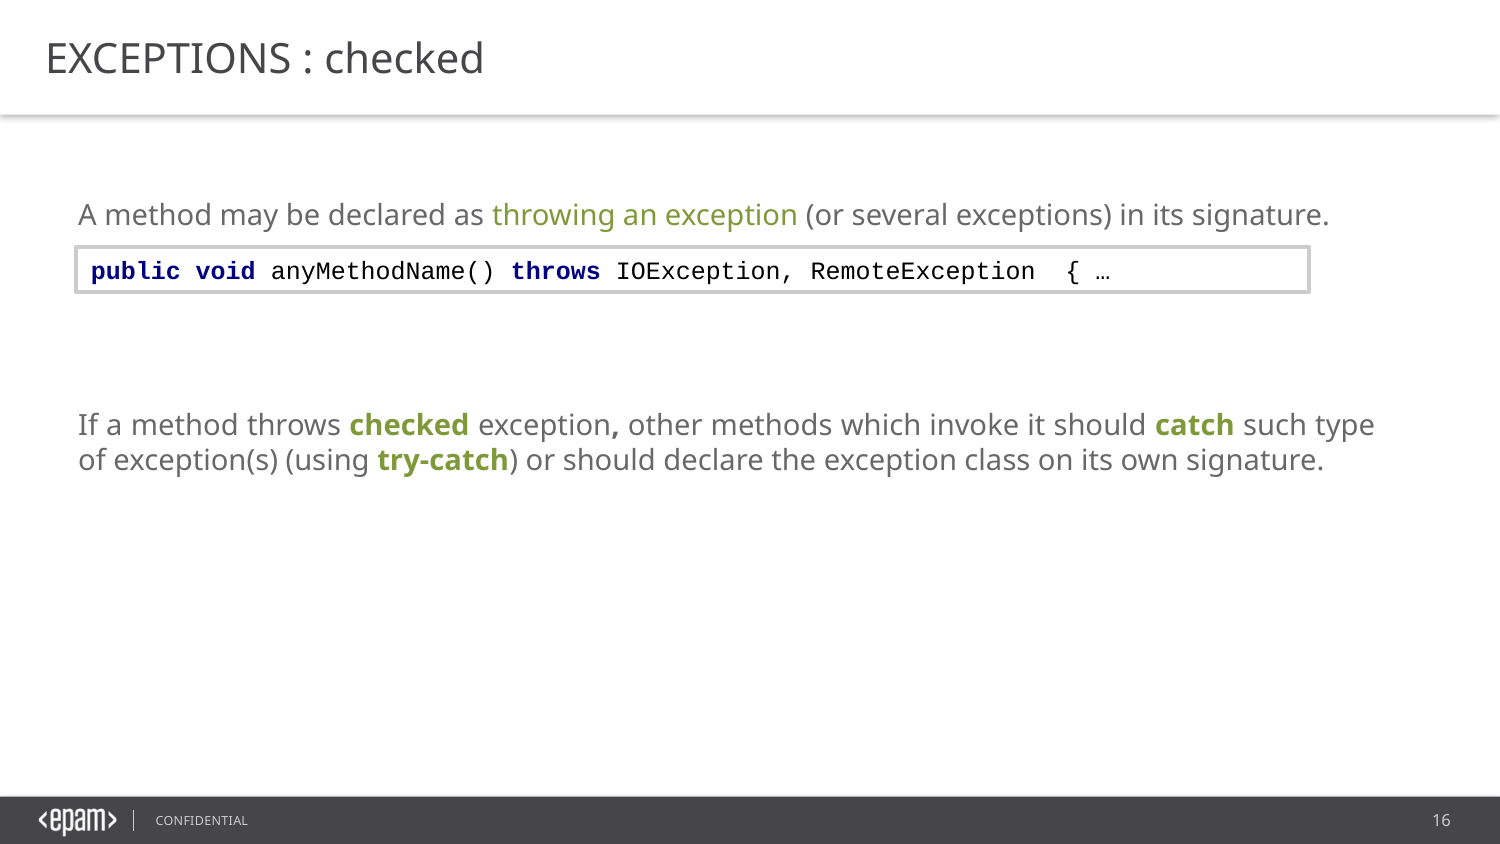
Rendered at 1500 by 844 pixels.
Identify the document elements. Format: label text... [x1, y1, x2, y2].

picture [38, 808, 117, 837]
text_box A method may be declared as throwing an exception (or several exceptions) in its signature. If a method throws checked exception, other methods which invoke it should catch such type of exception(s) (using try-catch) or should declare the exception class on its own signature. [63, 189, 1390, 484]
text_box public void anyMethodName() throws IOException, RemoteException { … [74, 245, 1311, 294]
list EXCEPTIONS : checked [0, 0, 1500, 115]
